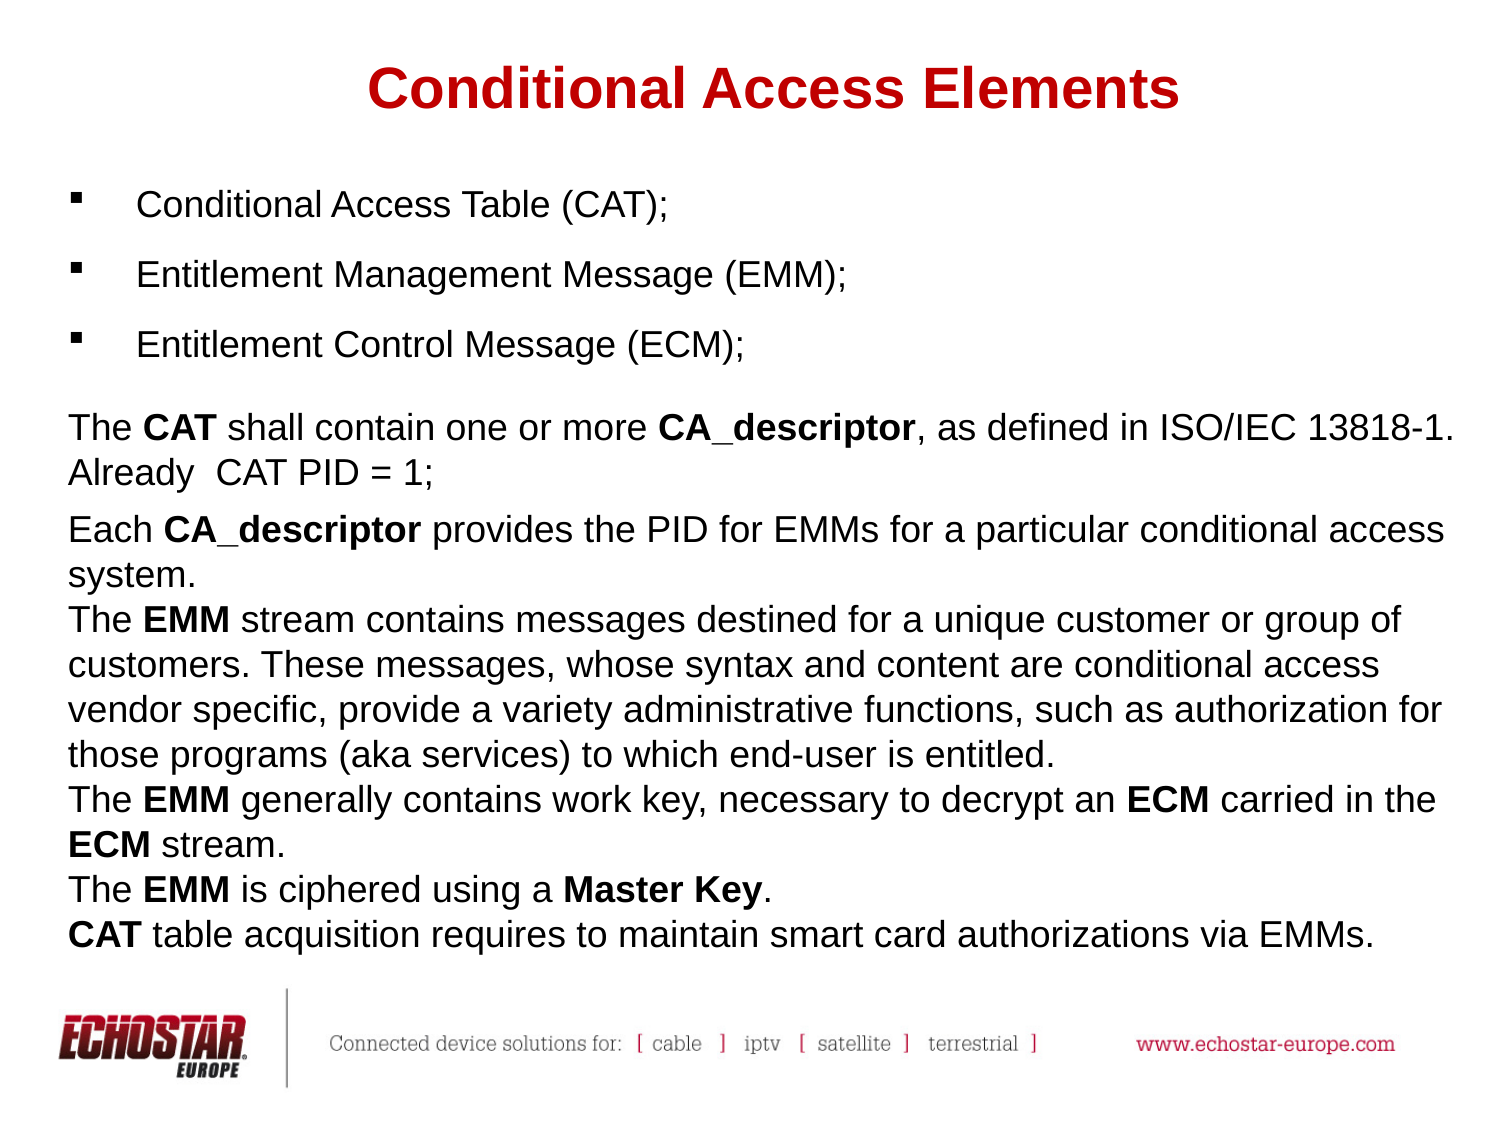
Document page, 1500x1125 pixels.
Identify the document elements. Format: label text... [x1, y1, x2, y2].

picture [0, 963, 1500, 1125]
title [75, 45, 1425, 149]
text_box Conditional Access Table (CAT); Entitlement Management Message (EMM); Entitlement Control Message (ECM); The CAT shall contain one or more CA_descriptor, as defined in ISO/IEC 13818-1. Already CAT PID = 1; Each CA_descriptor provides the PID for EMMs for a particular conditional access system. The EMM stream contains messages destined for a unique customer or group of customers. These messages, whose syntax and content are conditional access vendor specific, provide a variety administrative functions, such as authorization for those programs (aka services) to which end-user is entitled. The EMM generally contains work key, necessary to decrypt an ECM carried in the ECM stream. The EMM is ciphered using a Master Key. CAT table acquisition requires to maintain smart card authorizations via EMMs. [53, 172, 1483, 962]
text_box Conditional Access Elements [99, 42, 1450, 147]
